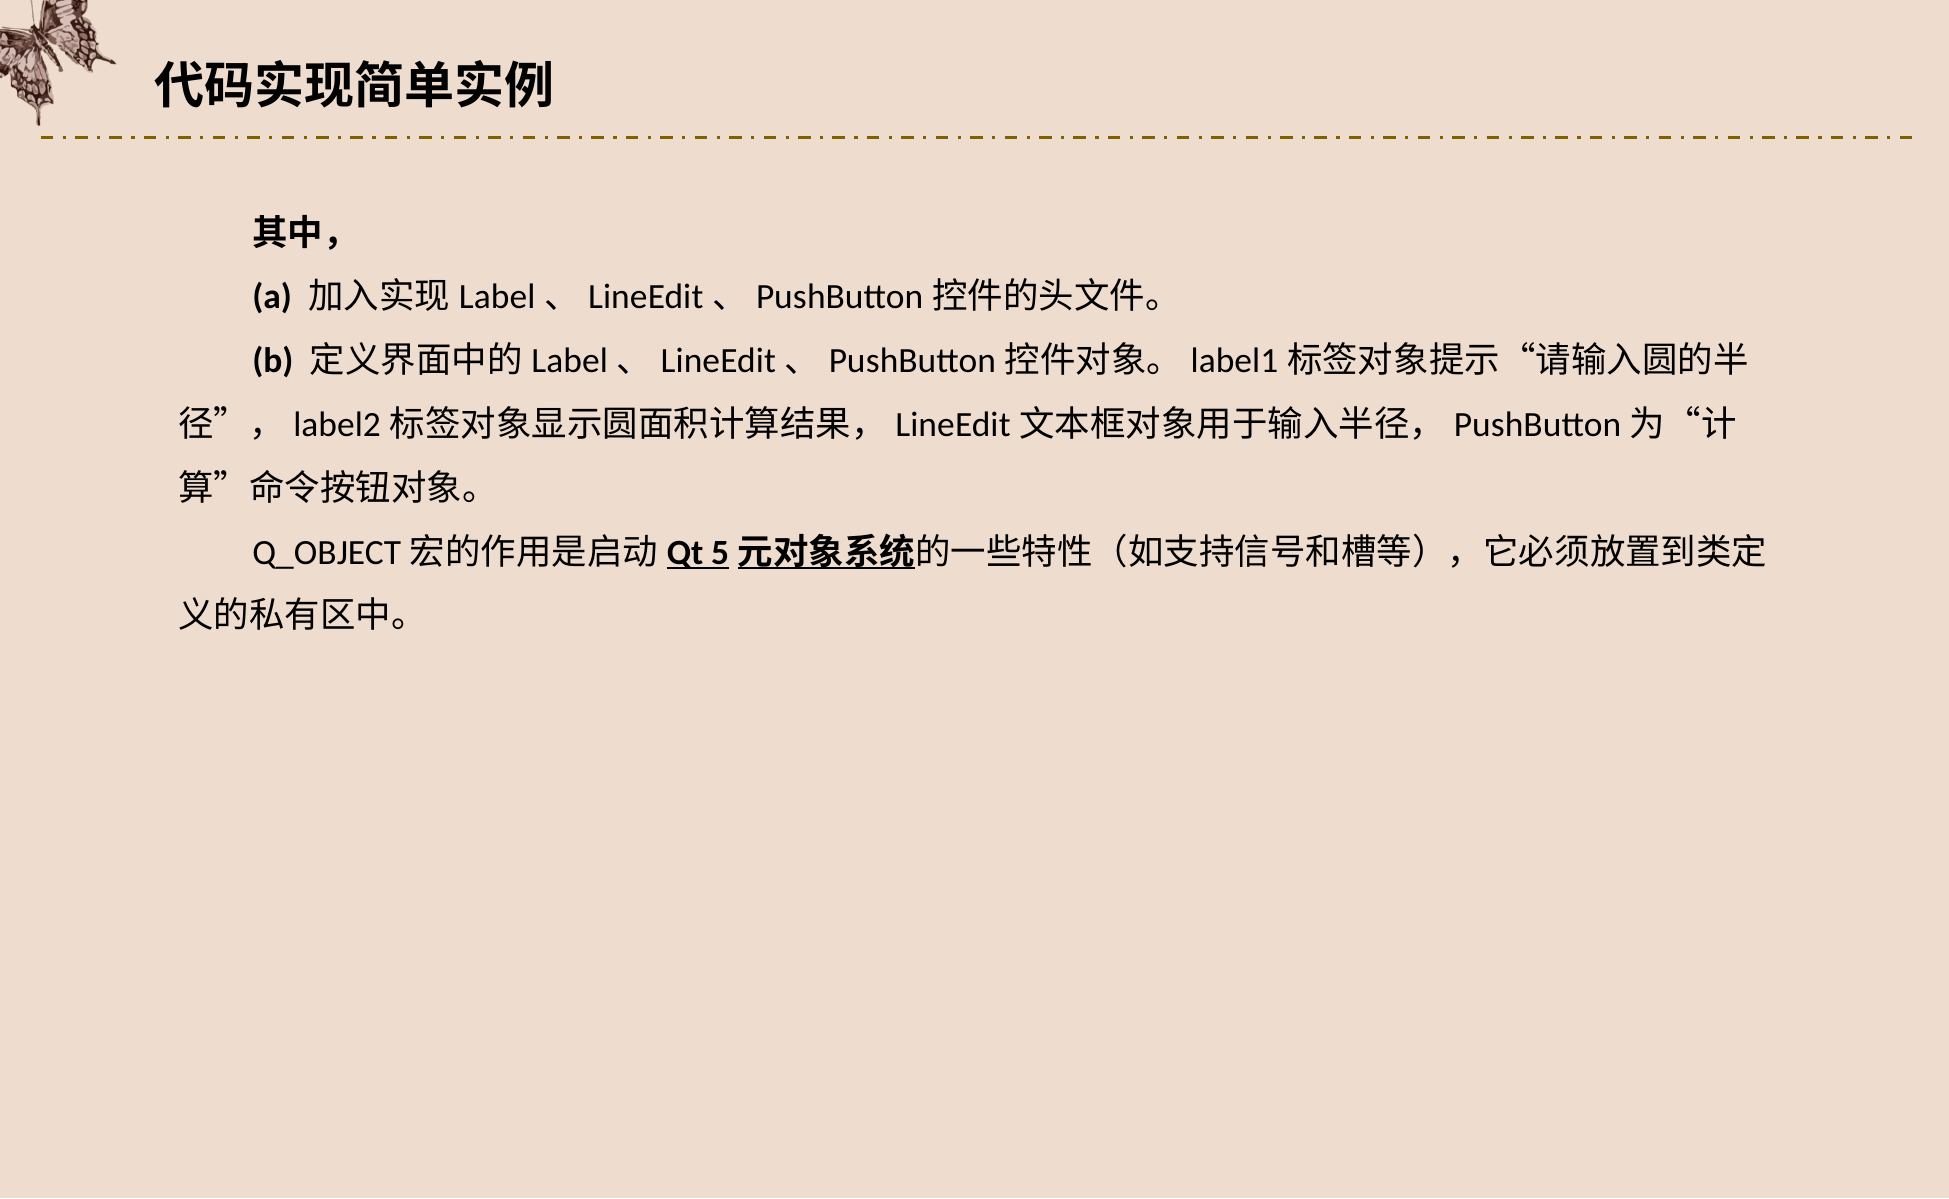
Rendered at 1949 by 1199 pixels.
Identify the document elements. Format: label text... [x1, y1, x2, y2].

text_box 代码实现简单实例 [140, 46, 570, 121]
text_box 其中， (a) 加入实现Label、LineEdit、PushButton控件的头文件。 (b) 定义界面中的Label、LineEdit、PushButton控件对象。label1标签对象提示“请输入圆的半径”，label2标签对象显示圆面积计算结果，LineEdit文本框对象用于输入半径，PushButton为“计算”命令按钮对象。 Q_OBJECT宏的作用是启动Qt 5元对象系统的一些特性（如支持信号和槽等），它必须放置到类定义的私有区中。 [163, 181, 1793, 643]
picture [0, 0, 142, 138]
